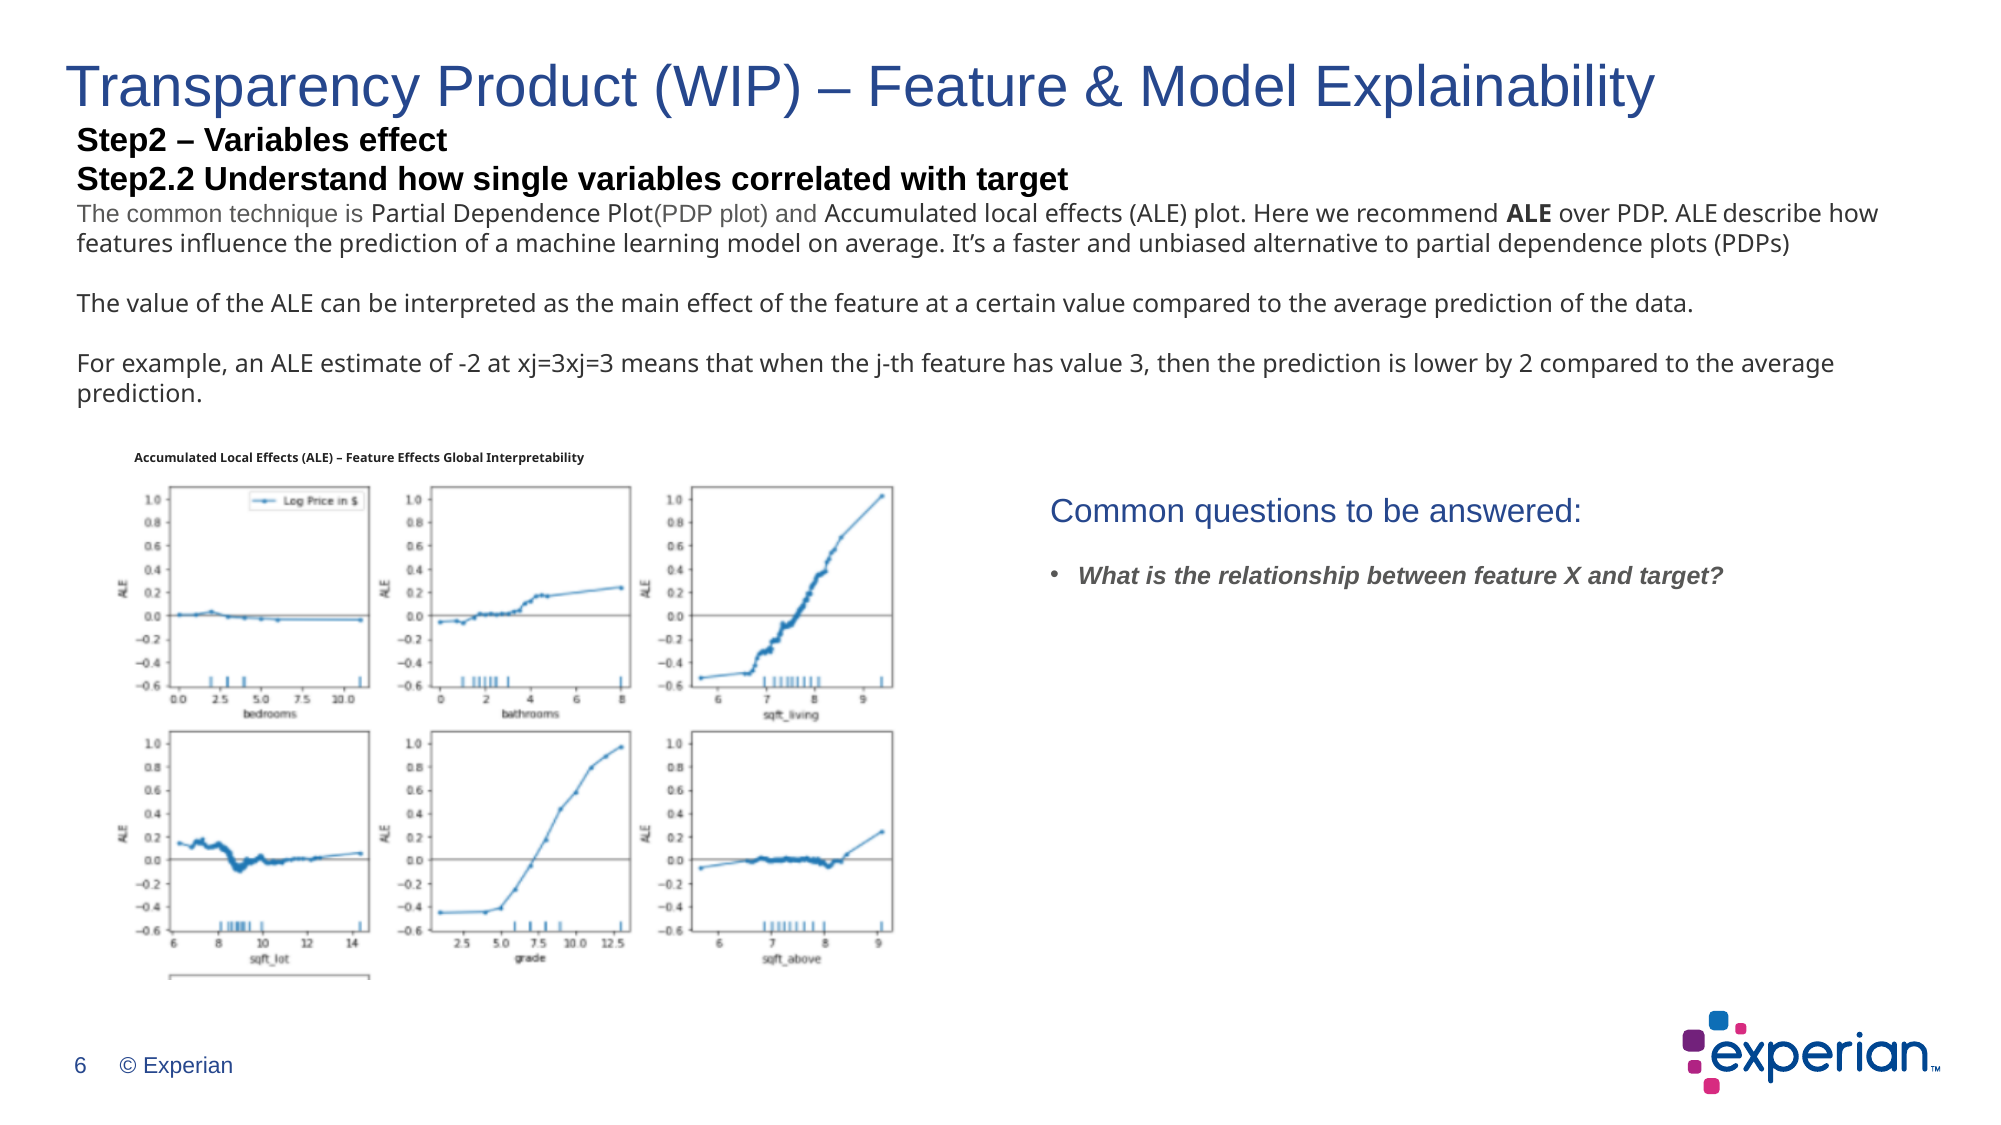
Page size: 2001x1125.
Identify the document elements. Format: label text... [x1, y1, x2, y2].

text_box Transparency Product (WIP) – Feature & Model Explainability [50, 48, 1898, 148]
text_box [58, 449, 1383, 980]
text_box Common questions to be answered: What is the relationship between feature X and target? [1383, 449, 1827, 620]
text_box Step2 – Variables effect Step2.2 Understand how single variables correlated with target The common technique is Partial Dependence Plot(PDP plot) and Accumulated local effects (ALE) plot. Here we recommend ALE over PDP. ALE describe how features influence the prediction of a machine learning model on average. It’s a faster and unbiased alternative to partial dependence plots (PDPs) The value of the ALE can be interpreted as the main effect of the feature at a certain value compared to the average prediction of the data. For example, an ALE estimate of -2 at xj=3xj=3 means that when the j-th feature has value 3, then the prediction is lower by 2 compared to the average prediction. [76, 117, 1924, 408]
